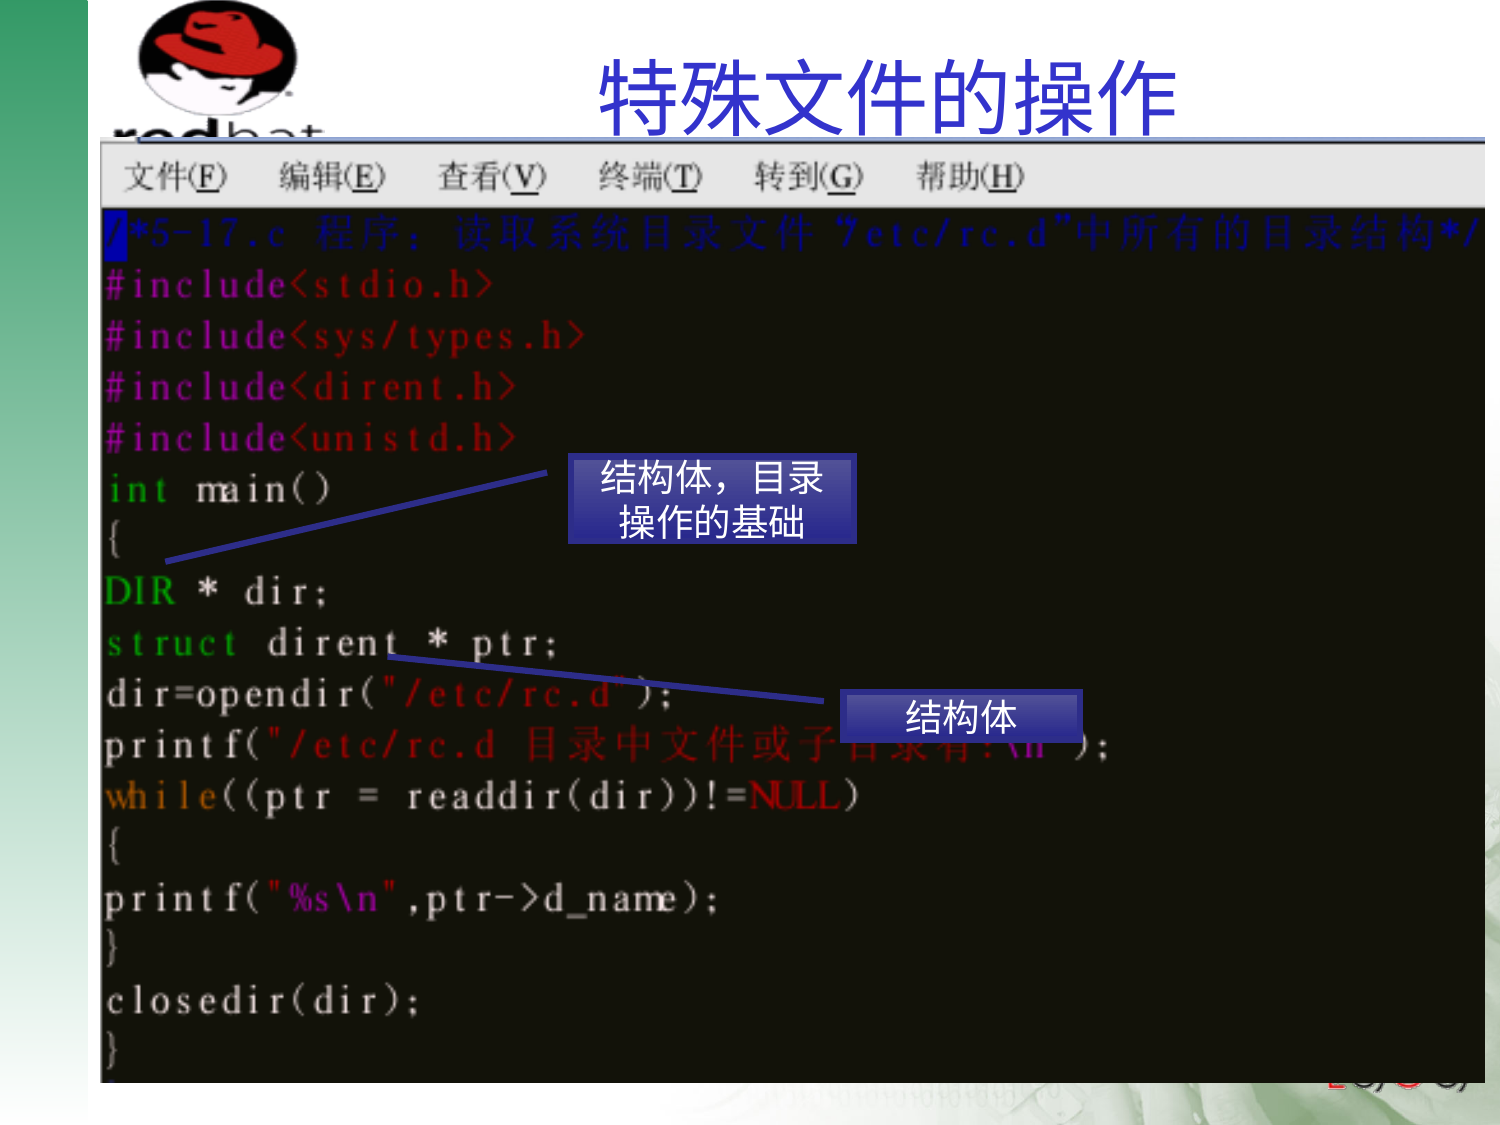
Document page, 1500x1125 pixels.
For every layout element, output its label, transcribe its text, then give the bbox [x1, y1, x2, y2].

picture [100, 0, 1500, 1125]
title 特殊文件的操作 [324, 31, 1451, 137]
